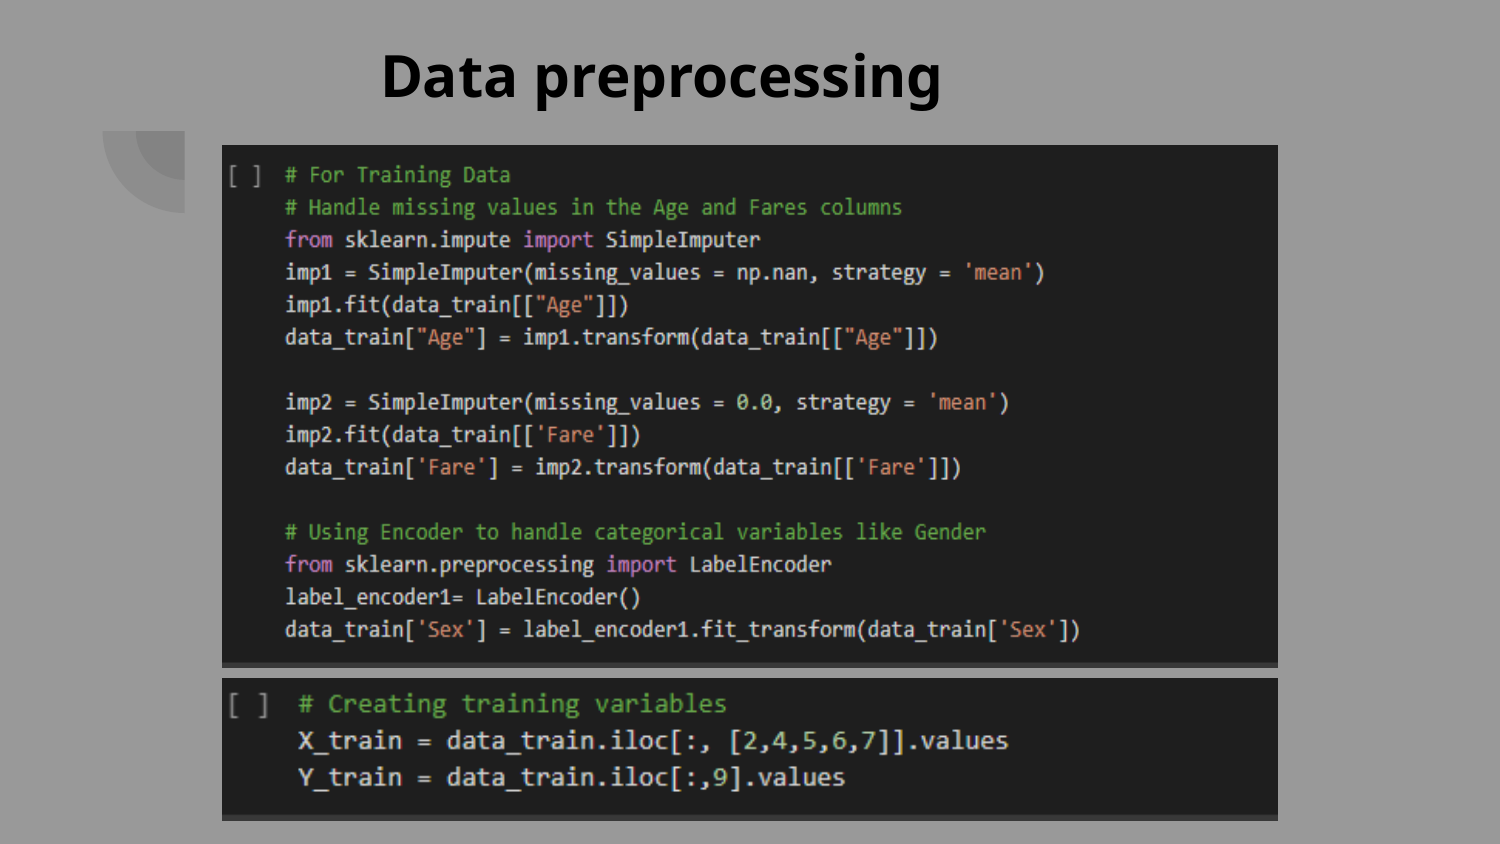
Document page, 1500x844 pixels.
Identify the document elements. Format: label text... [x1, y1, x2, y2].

picture [222, 145, 1278, 668]
picture [222, 678, 1278, 822]
text_box Data preprocessing [233, 24, 1091, 108]
